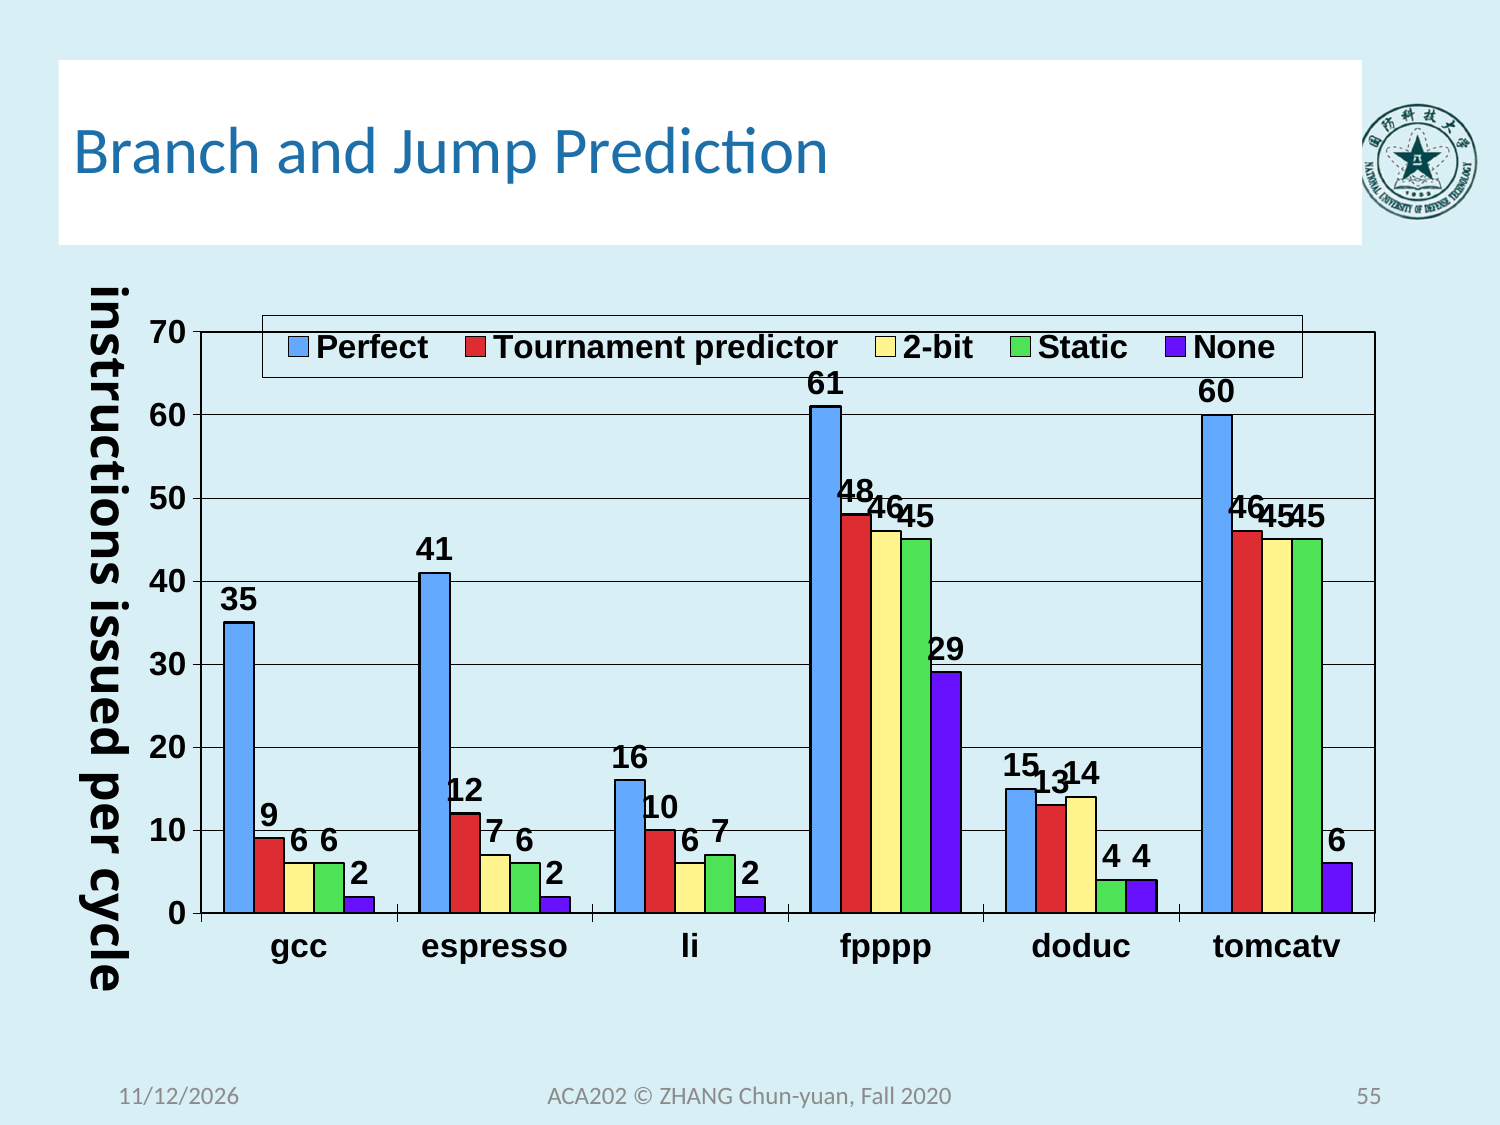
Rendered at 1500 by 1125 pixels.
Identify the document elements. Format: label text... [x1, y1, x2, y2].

title Branch and Jump Prediction [58, 59, 1363, 245]
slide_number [103, 1064, 441, 1125]
slide_number 55 [1059, 1064, 1397, 1125]
footer ACA202 © ZHANG Chun-yuan, Fall 2020 [496, 1064, 1004, 1125]
picture [1363, 102, 1480, 224]
chart [103, 299, 1397, 1014]
text_box instructions issued per cycle [57, 270, 149, 971]
